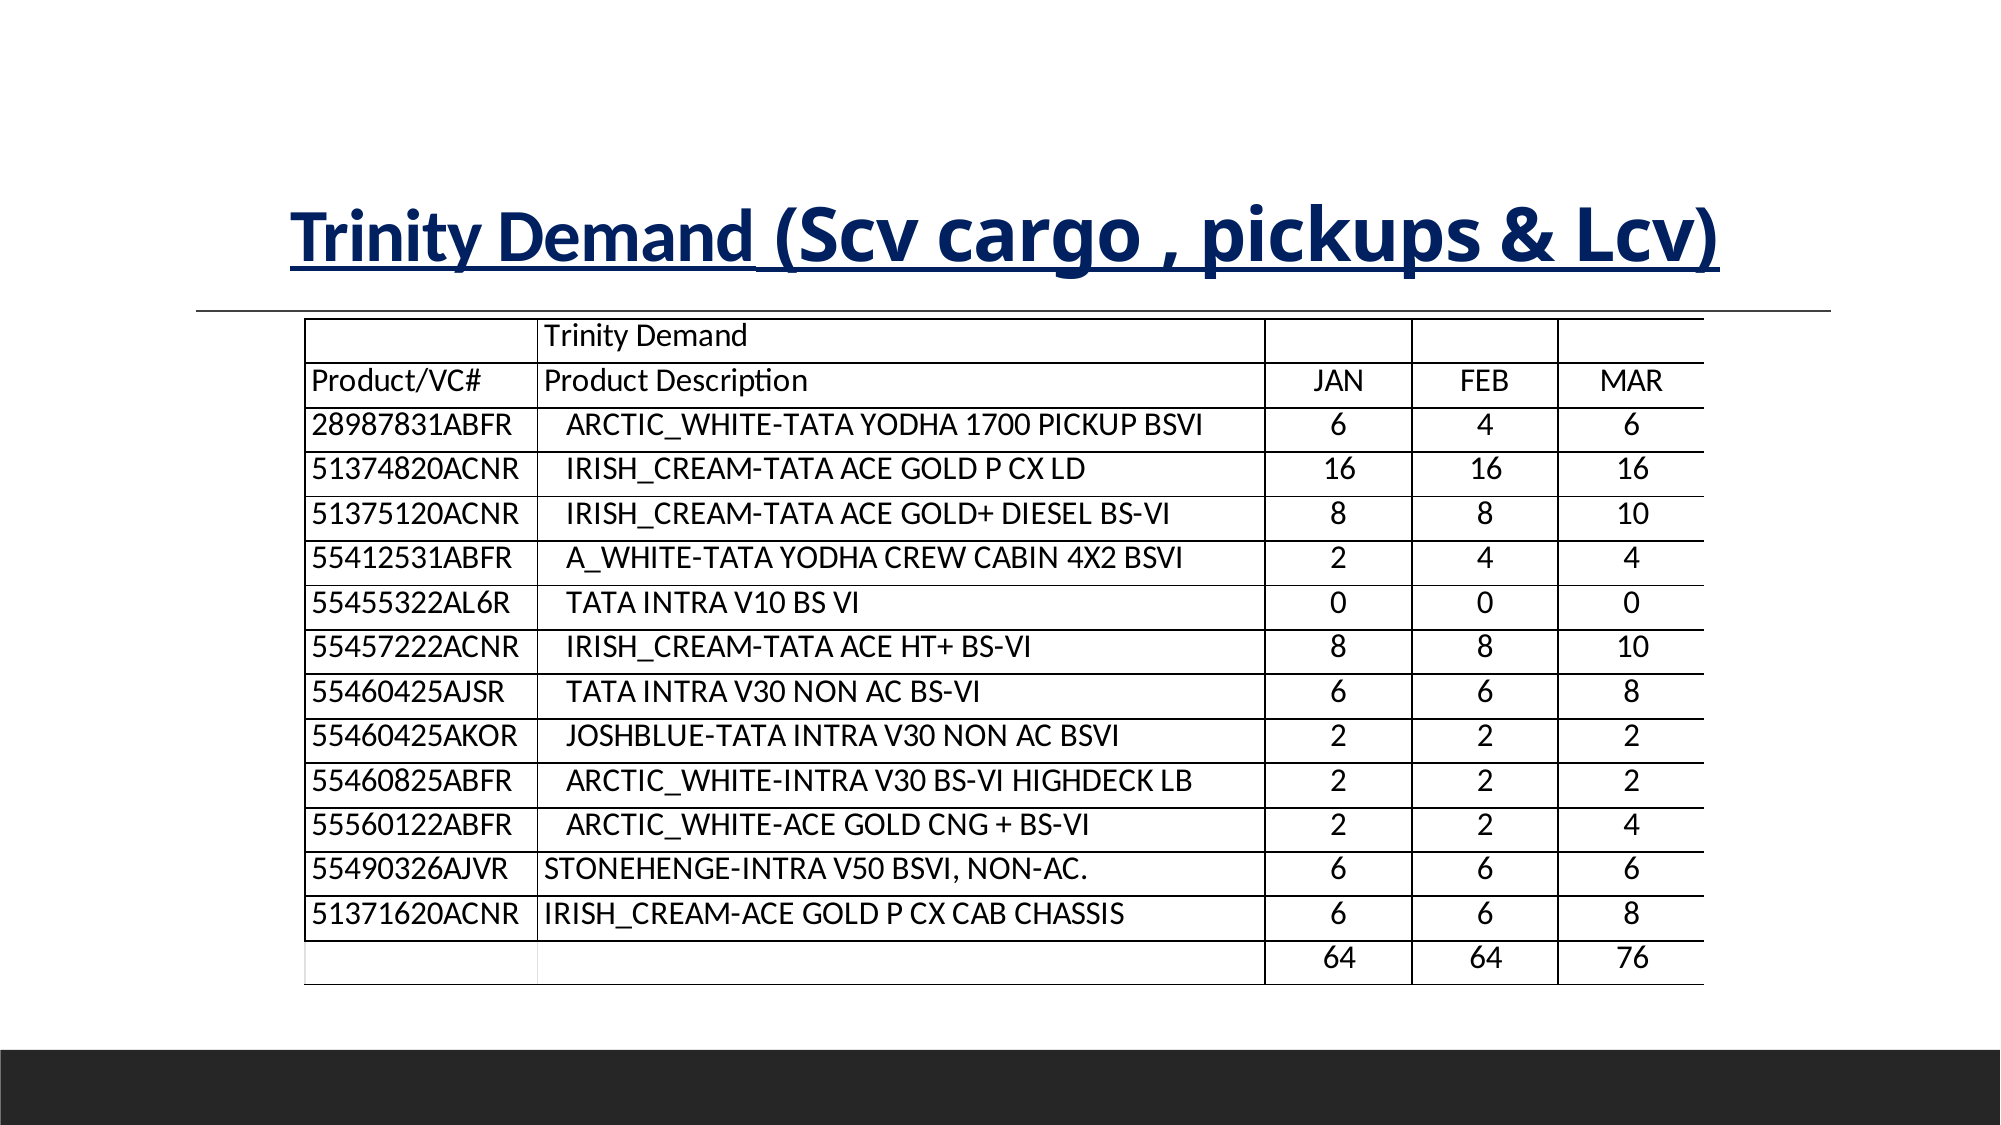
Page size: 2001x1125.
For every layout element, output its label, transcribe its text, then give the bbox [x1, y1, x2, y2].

title Trinity Demand (Scv cargo , pickups & Lcv) [180, 47, 1830, 285]
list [303, 317, 1707, 987]
